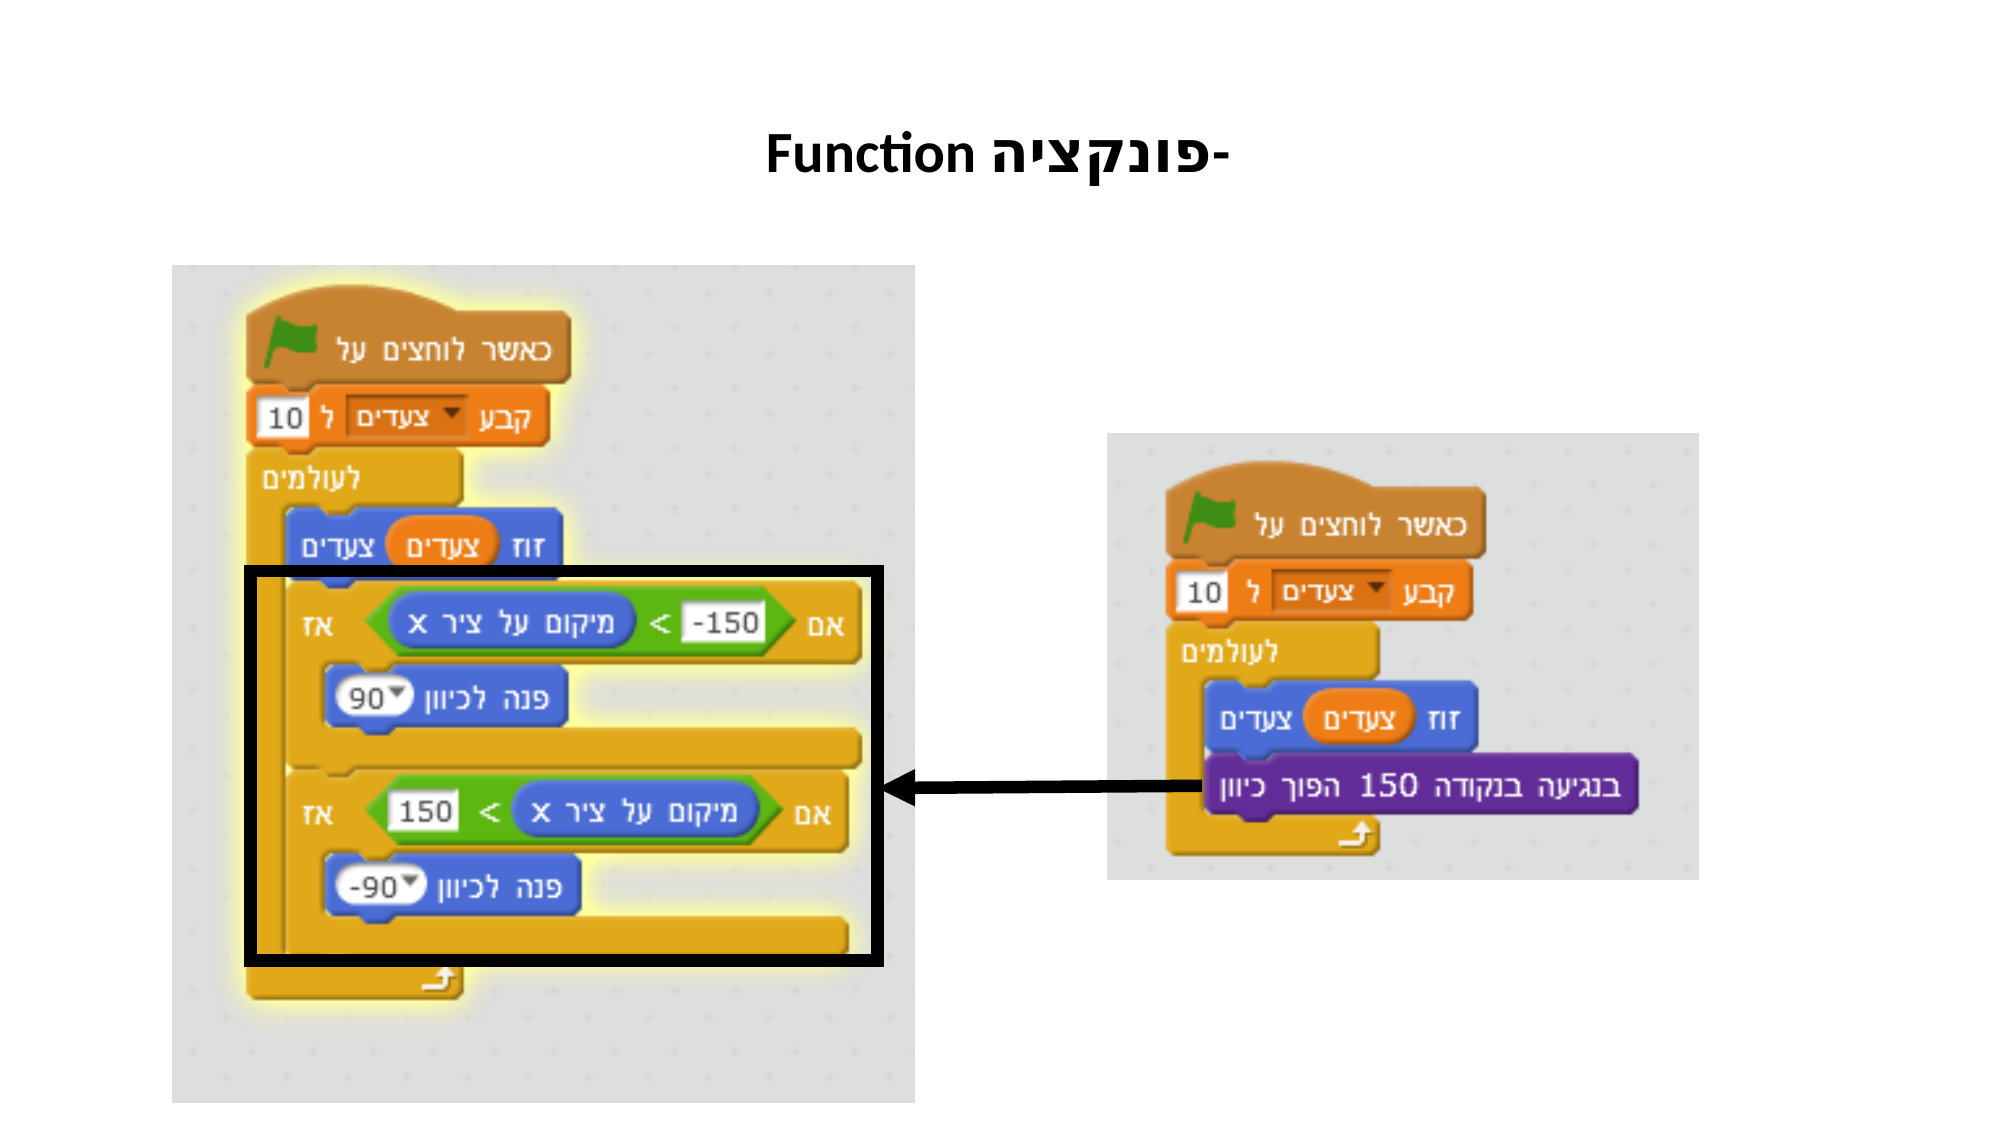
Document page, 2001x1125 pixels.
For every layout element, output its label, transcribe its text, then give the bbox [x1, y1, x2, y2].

picture [1107, 433, 1699, 880]
text_box Function פונקציה- [497, 106, 1498, 282]
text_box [877, 785, 1203, 789]
picture [171, 265, 915, 1103]
